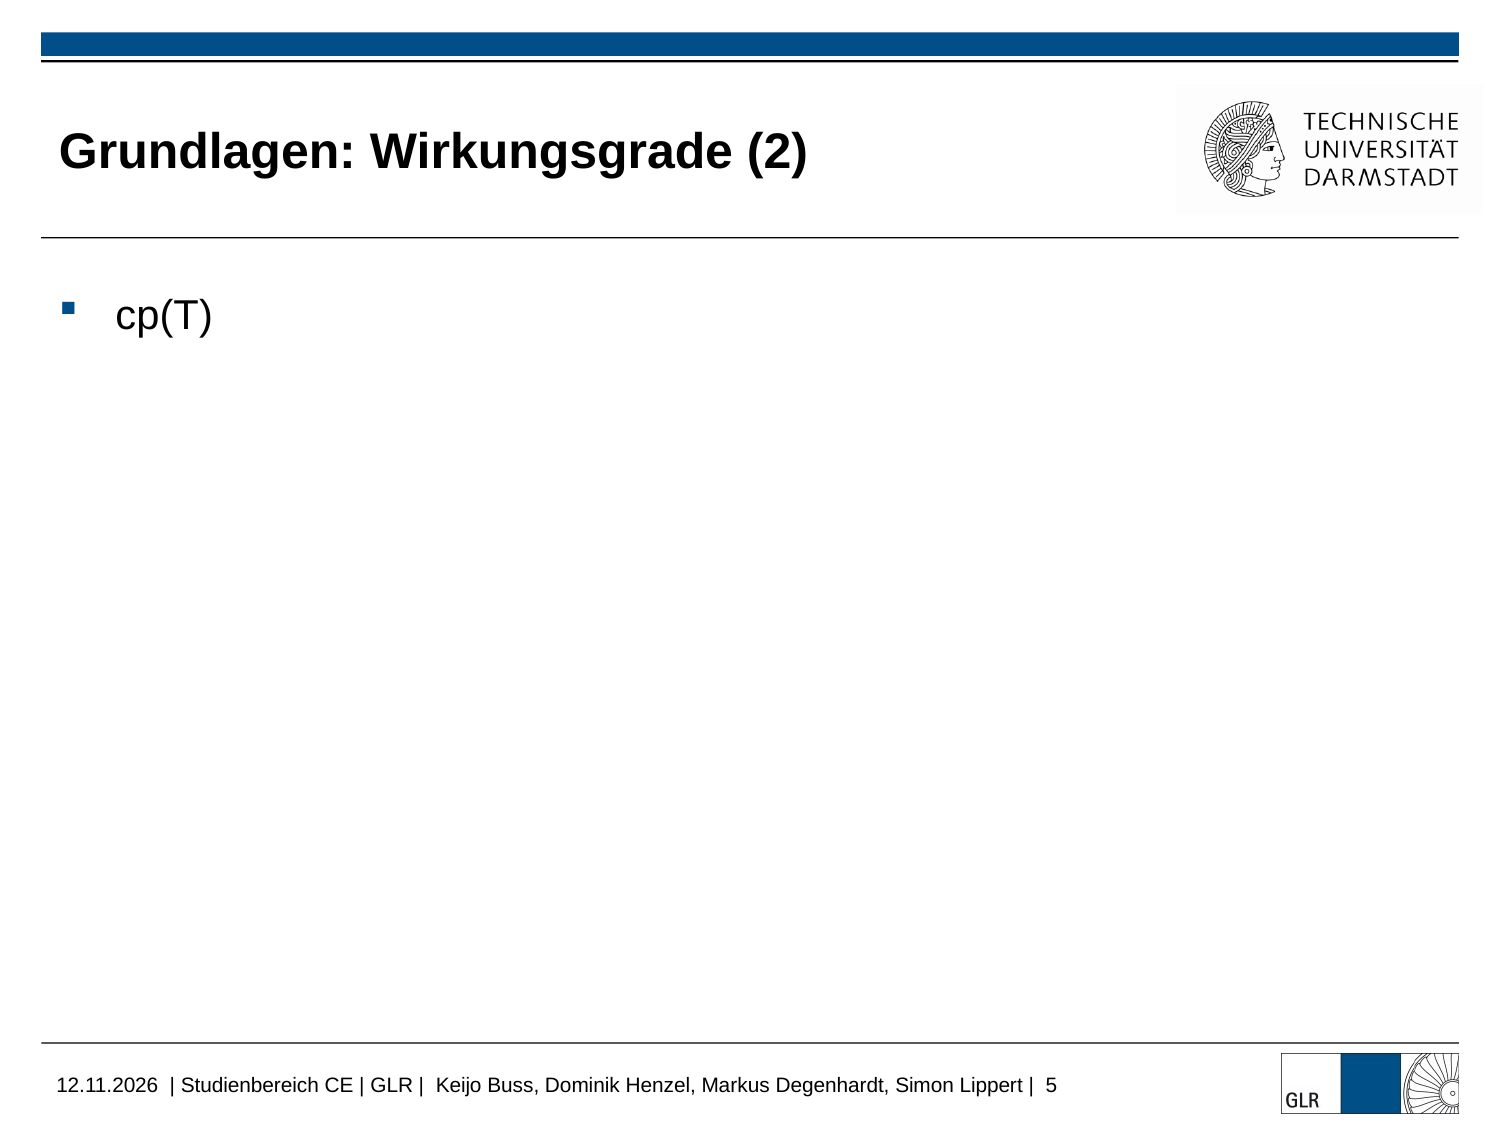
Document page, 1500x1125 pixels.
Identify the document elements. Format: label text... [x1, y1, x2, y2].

picture [1175, 84, 1483, 214]
picture [1281, 1053, 1459, 1114]
list cp(T) [58, 265, 1179, 1001]
title Grundlagen: Wirkungsgrade (2) [58, 79, 1149, 218]
